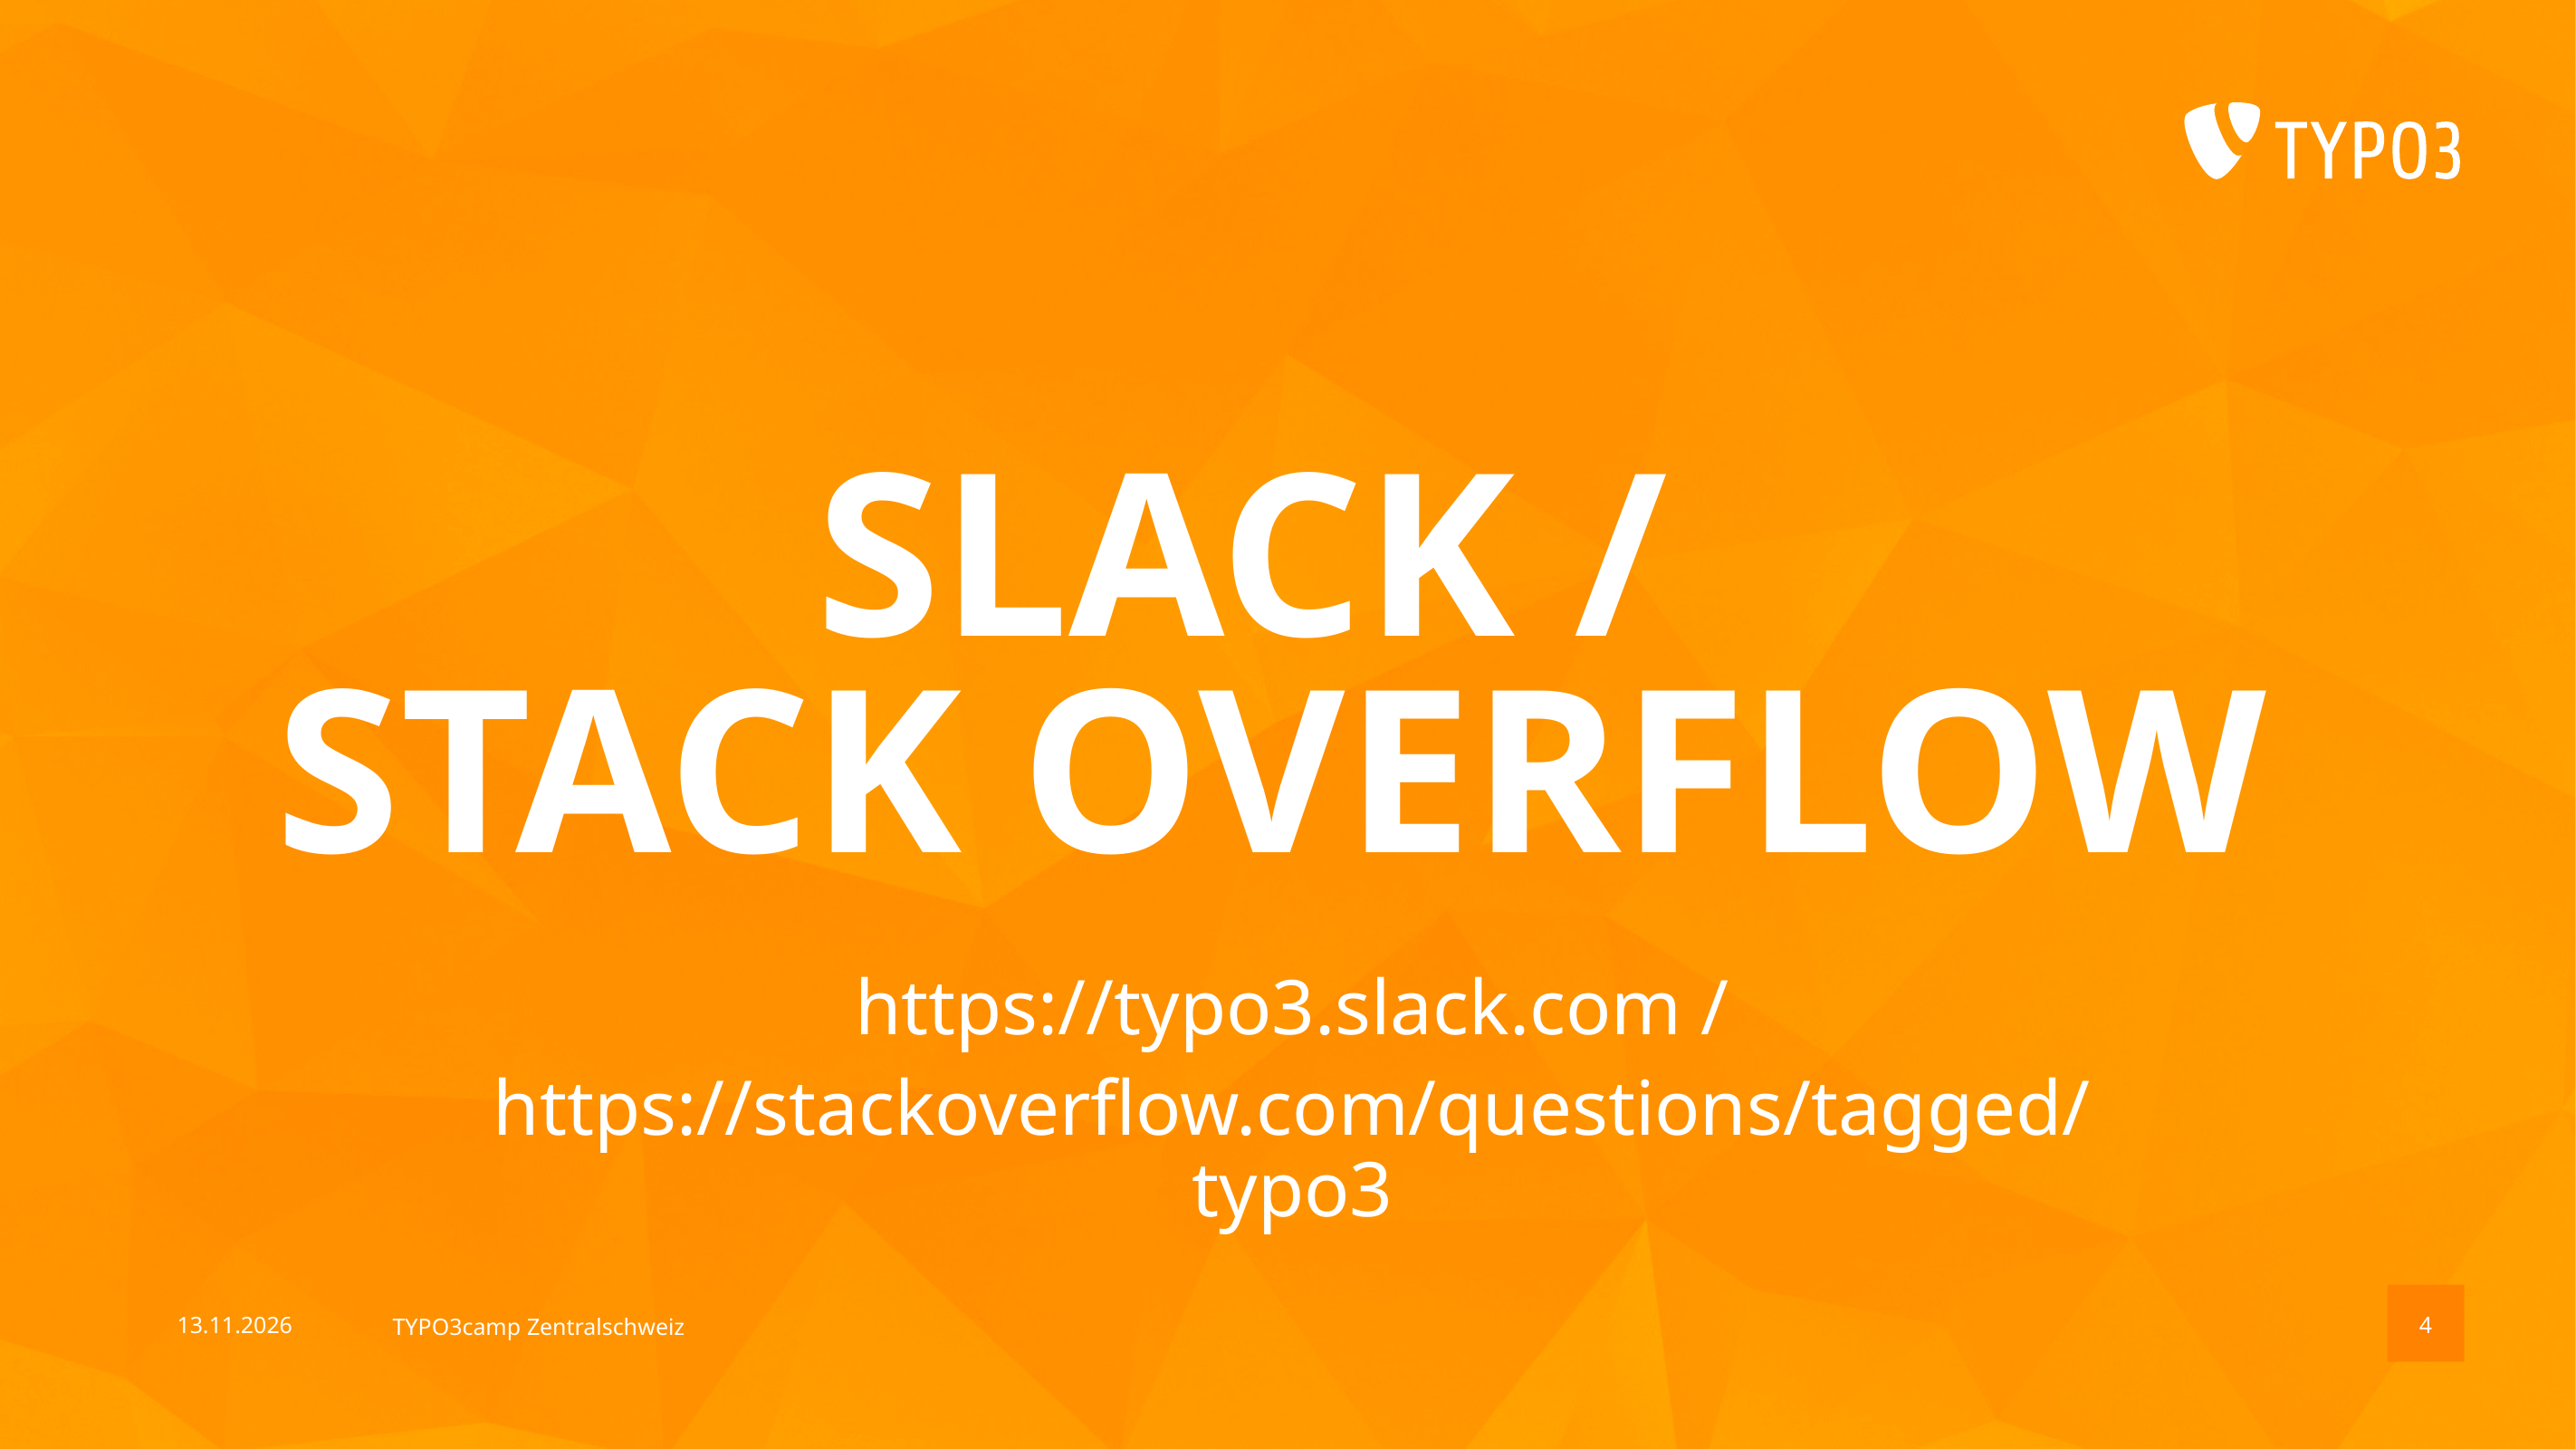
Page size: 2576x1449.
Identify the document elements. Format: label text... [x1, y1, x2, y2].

footer TYPO3camp Zentralschweiz [392, 1284, 1373, 1362]
list https://typo3.slack.com / https://stackoverflow.com/questions/tagged/typo3 [464, 969, 2121, 1190]
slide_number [177, 1284, 358, 1362]
title Slack / STack Overflow [88, 369, 2455, 990]
picture [0, 0, 2576, 1449]
slide_number 4 [2387, 1284, 2465, 1362]
